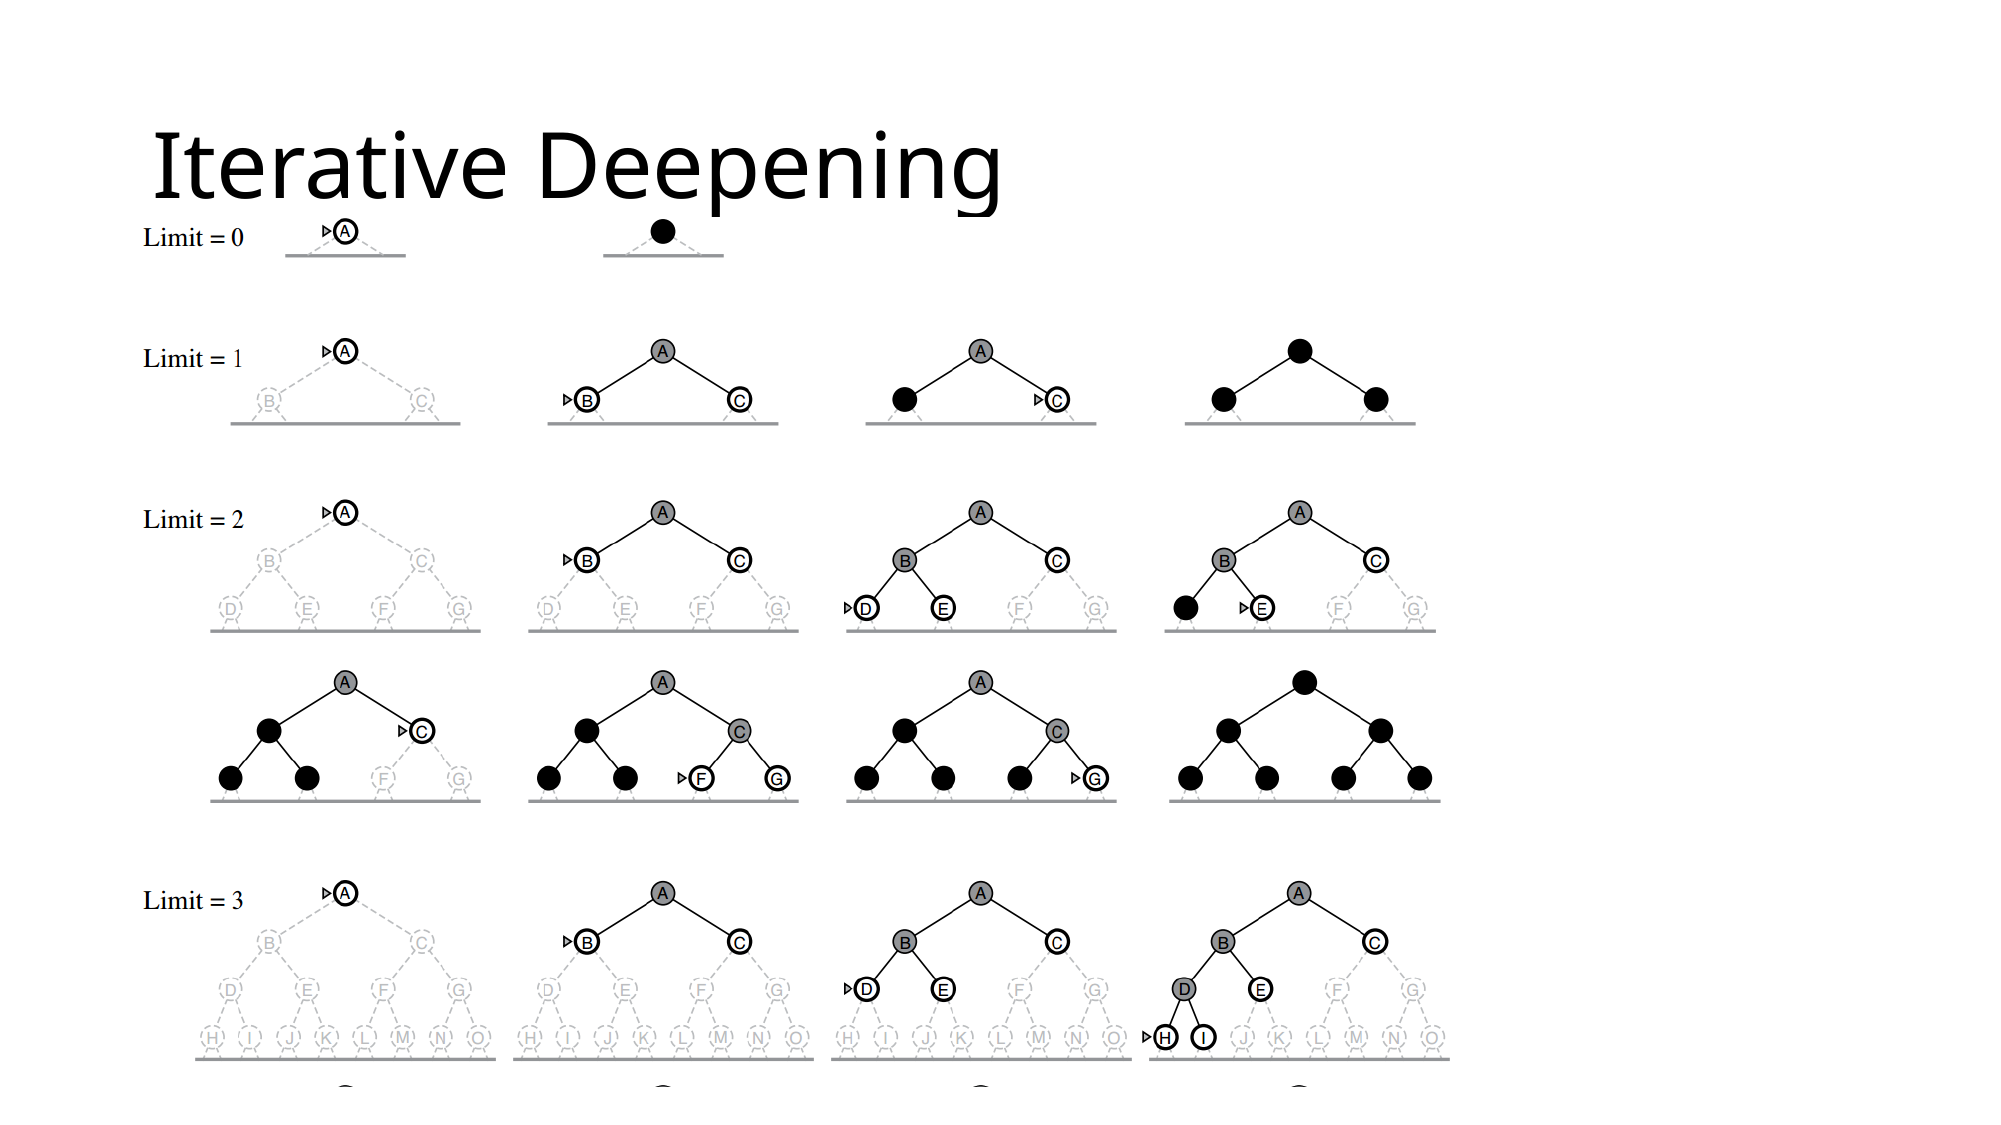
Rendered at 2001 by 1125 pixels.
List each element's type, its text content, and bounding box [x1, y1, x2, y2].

picture [137, 217, 1462, 1087]
title Iterative Deepening [137, 59, 1863, 278]
